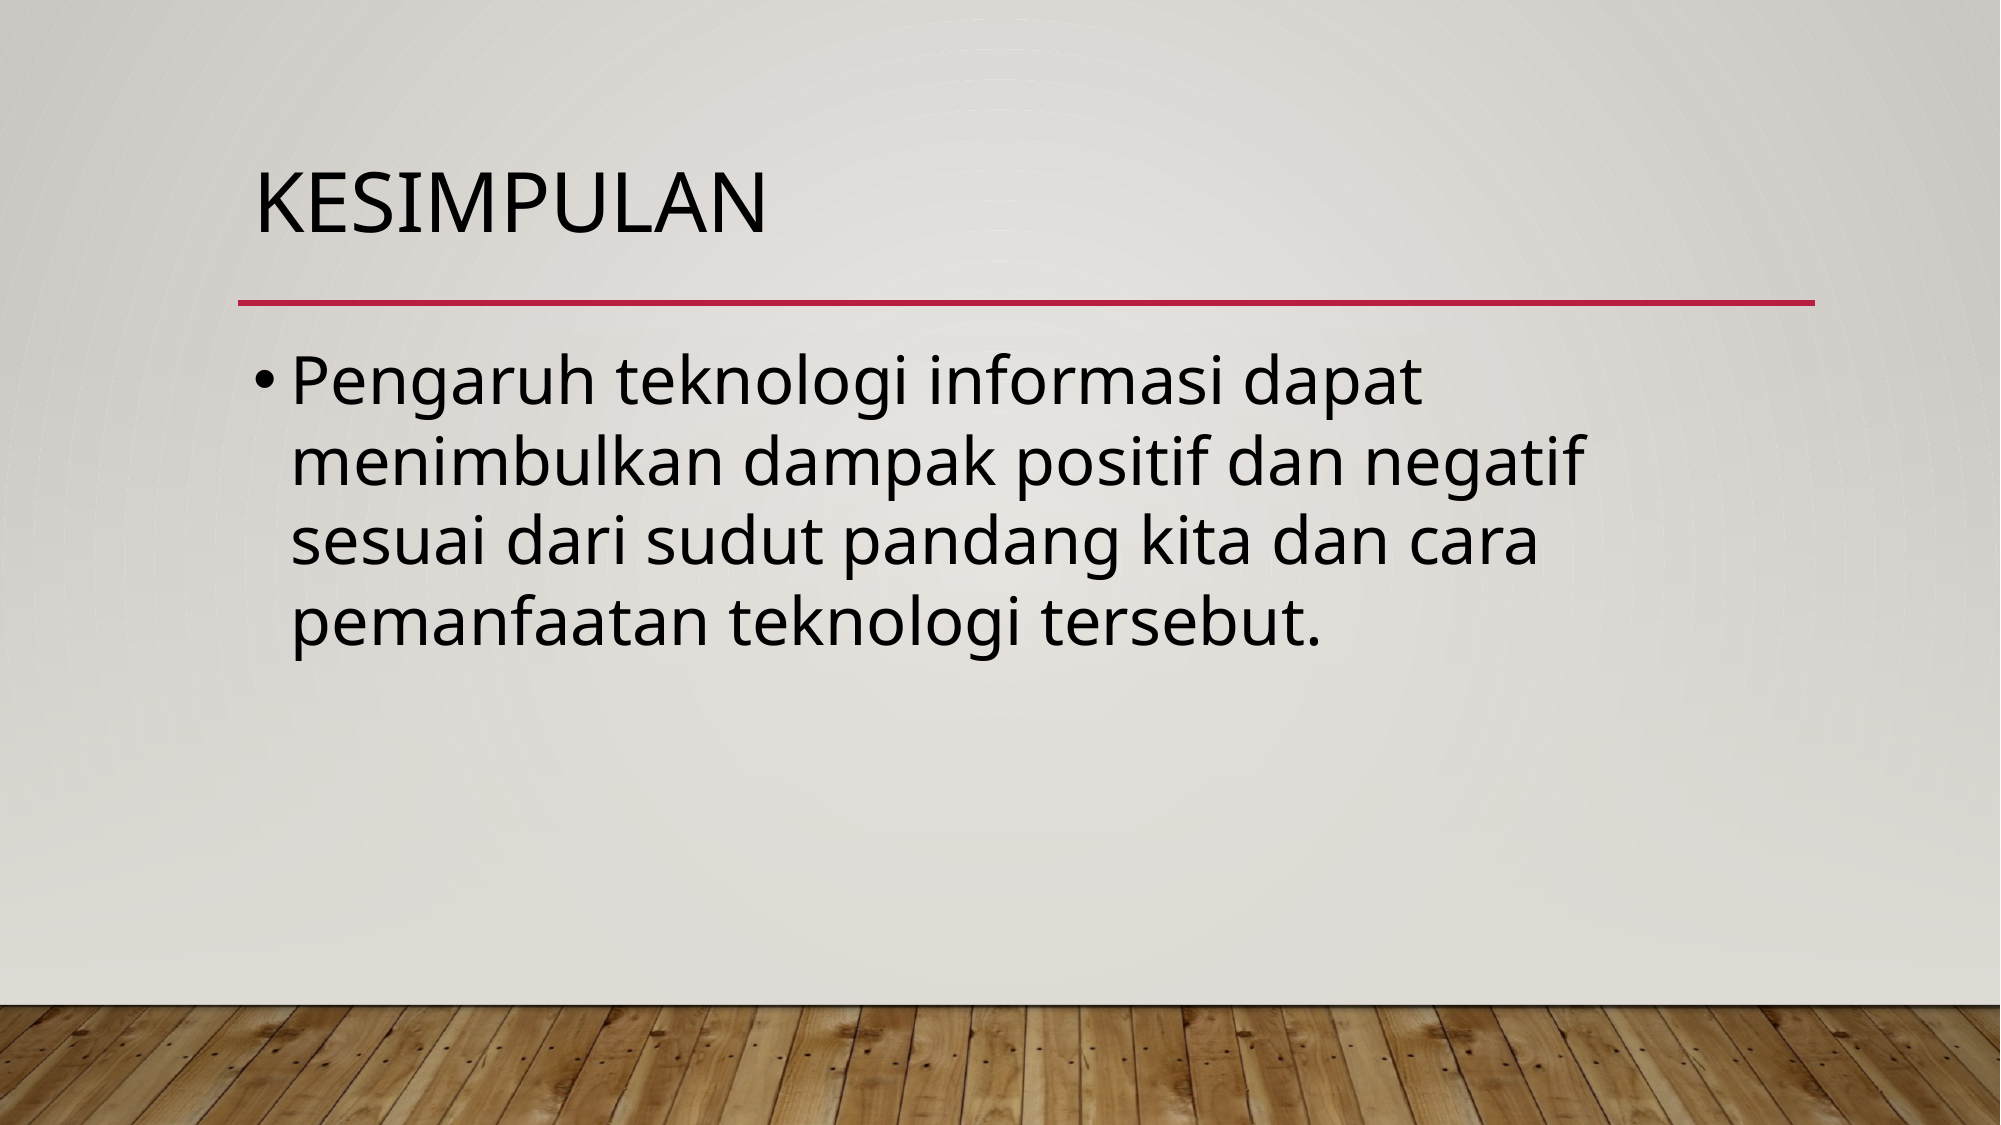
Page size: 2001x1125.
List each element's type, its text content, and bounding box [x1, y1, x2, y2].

picture [0, 1005, 2000, 1125]
list Pengaruh teknologi informasi dapat menimbulkan dampak positif dan negatif sesuai dari sudut pandang kita dan cara pemanfaatan teknologi tersebut. [238, 330, 1814, 897]
title KESIMPULAN [238, 153, 1814, 305]
